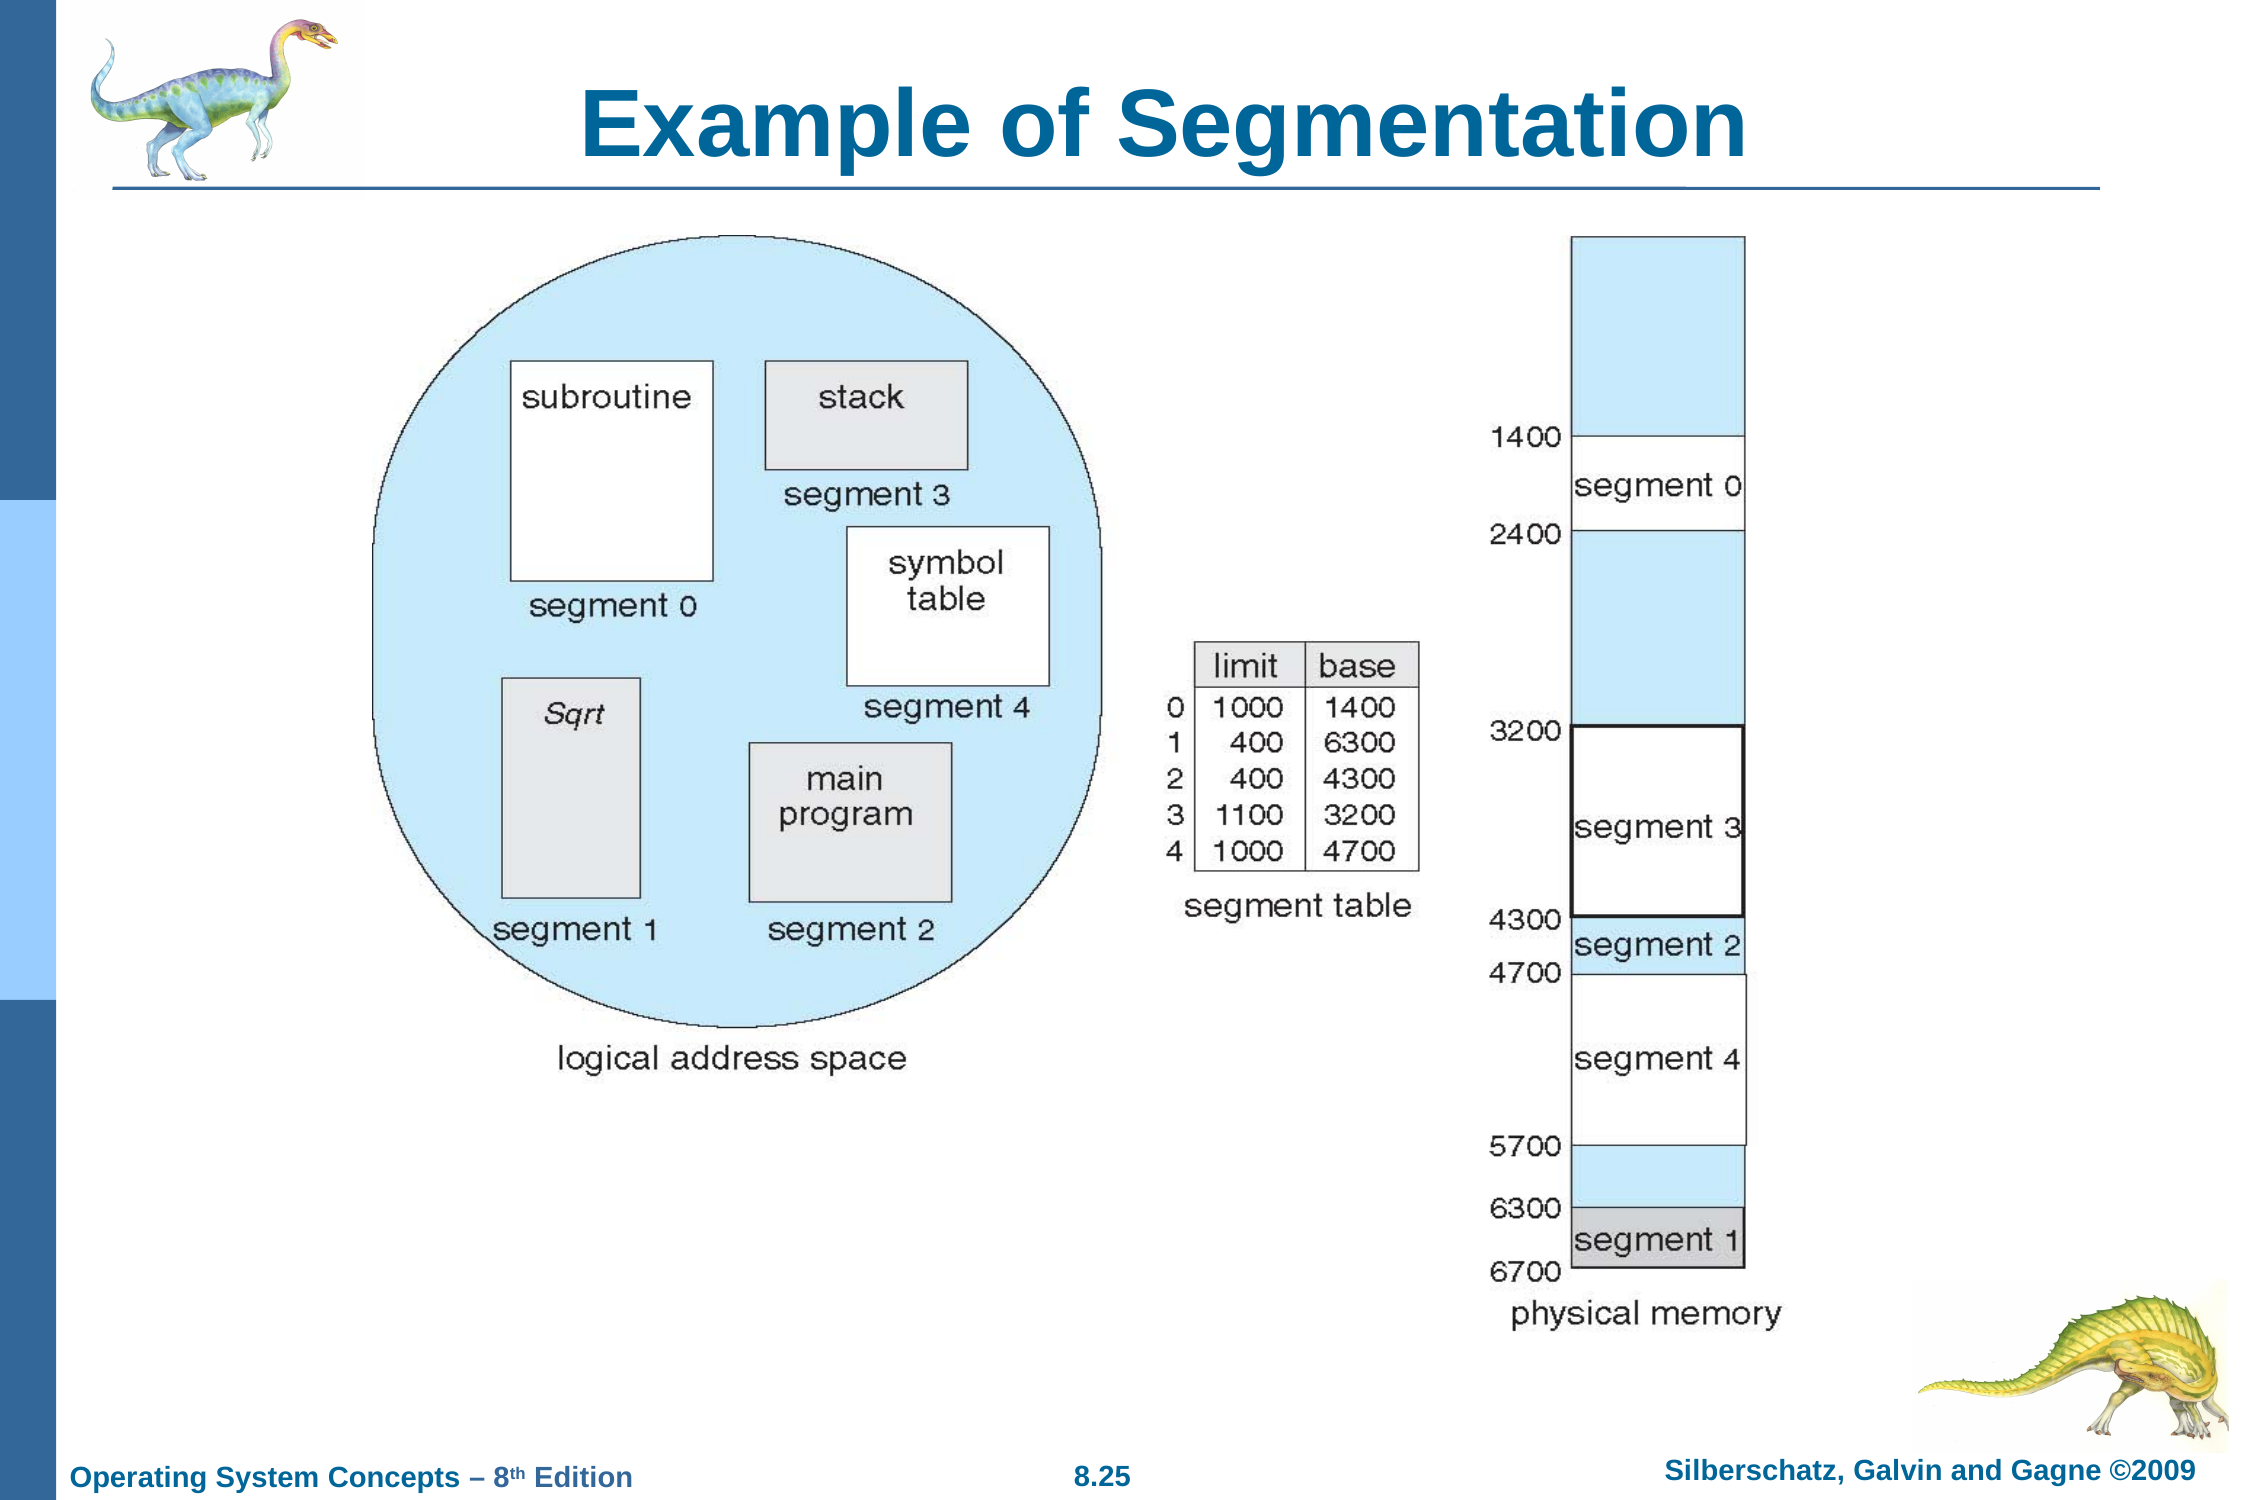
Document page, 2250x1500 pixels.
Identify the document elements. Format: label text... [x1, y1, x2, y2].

title Example of Segmentation [191, 60, 2138, 187]
picture [1913, 1279, 2229, 1453]
picture [372, 235, 1788, 1335]
picture [70, 0, 365, 199]
